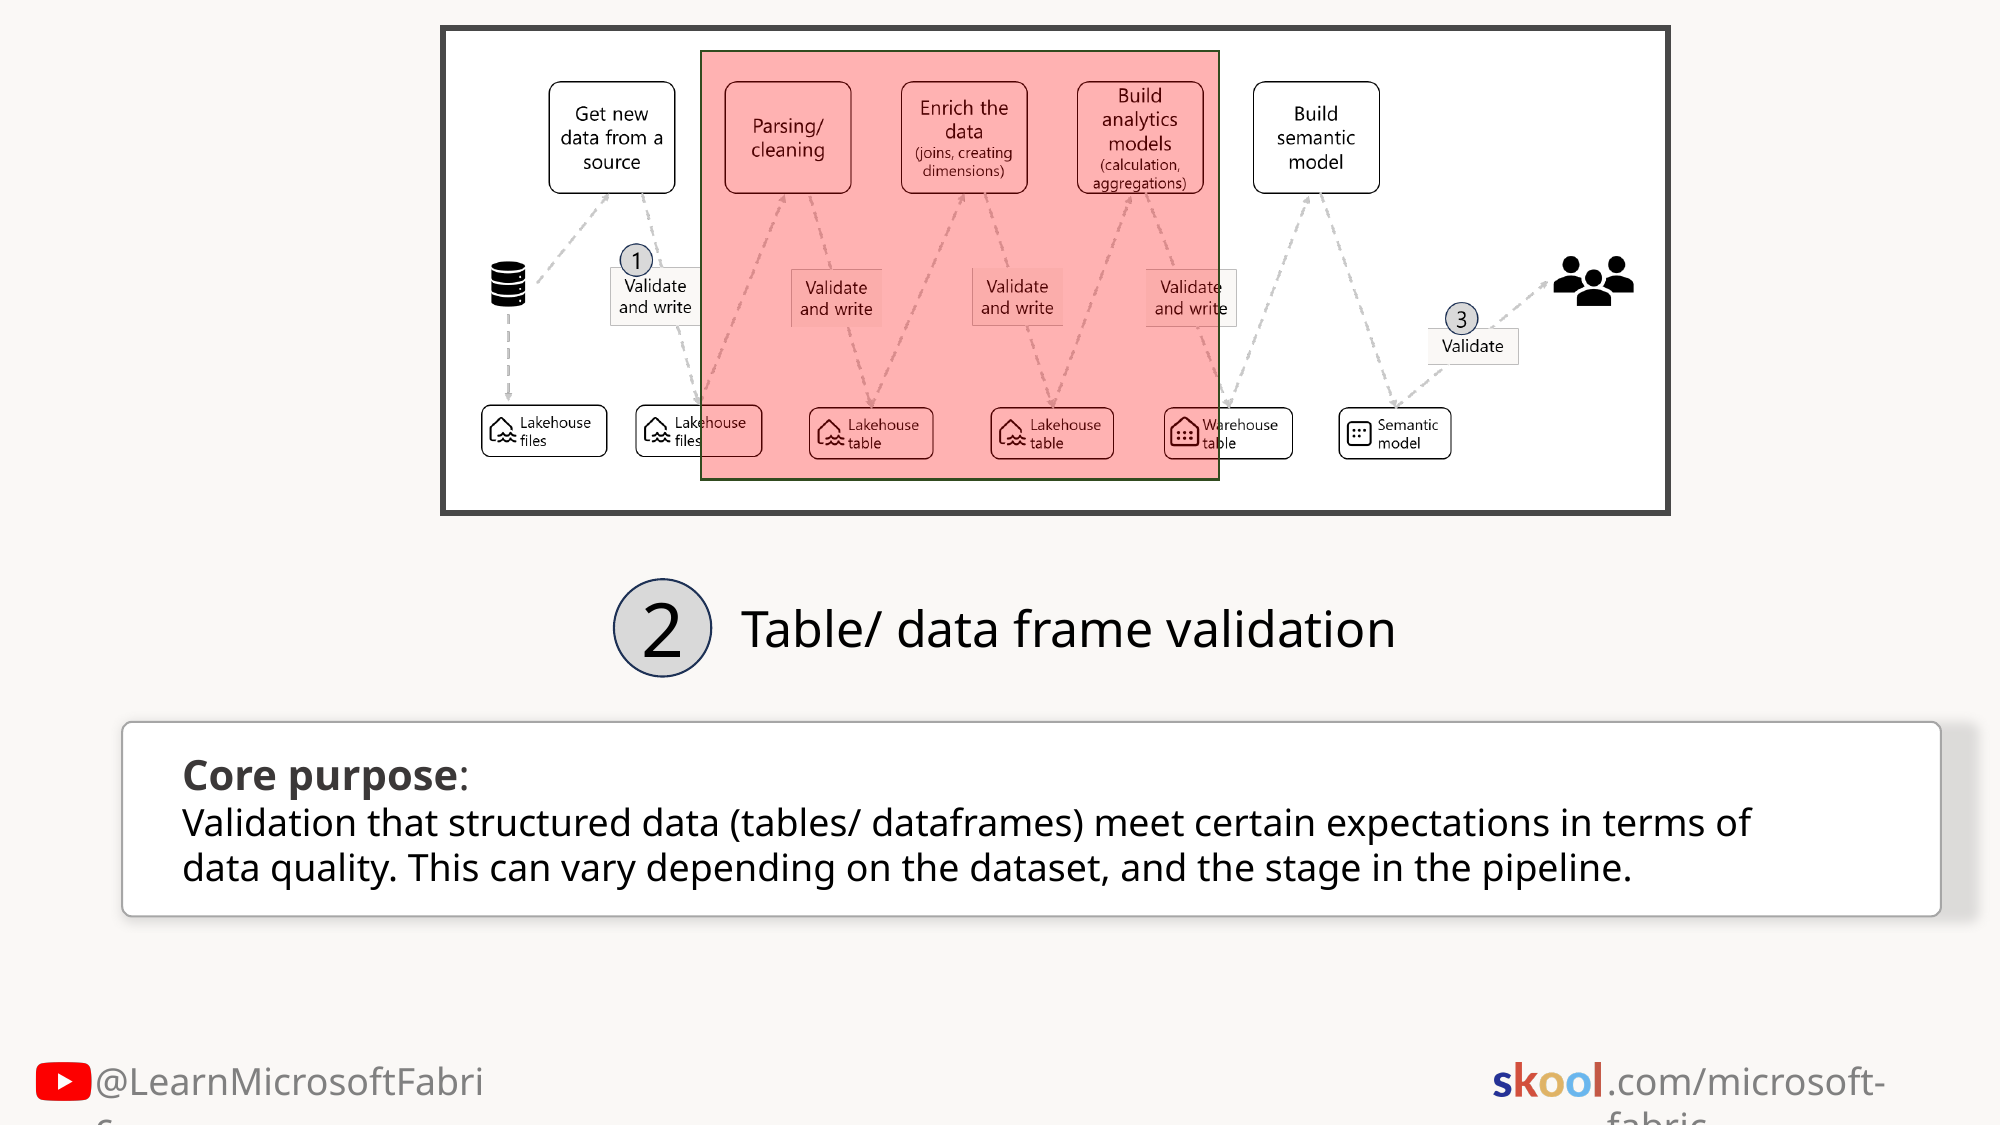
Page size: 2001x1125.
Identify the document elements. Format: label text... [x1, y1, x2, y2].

text_box Table/ data frame validation [726, 590, 1941, 665]
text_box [442, 27, 1668, 514]
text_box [122, 721, 1941, 917]
text_box 2 [612, 578, 713, 678]
picture [1493, 1062, 1601, 1097]
picture [35, 1062, 92, 1101]
